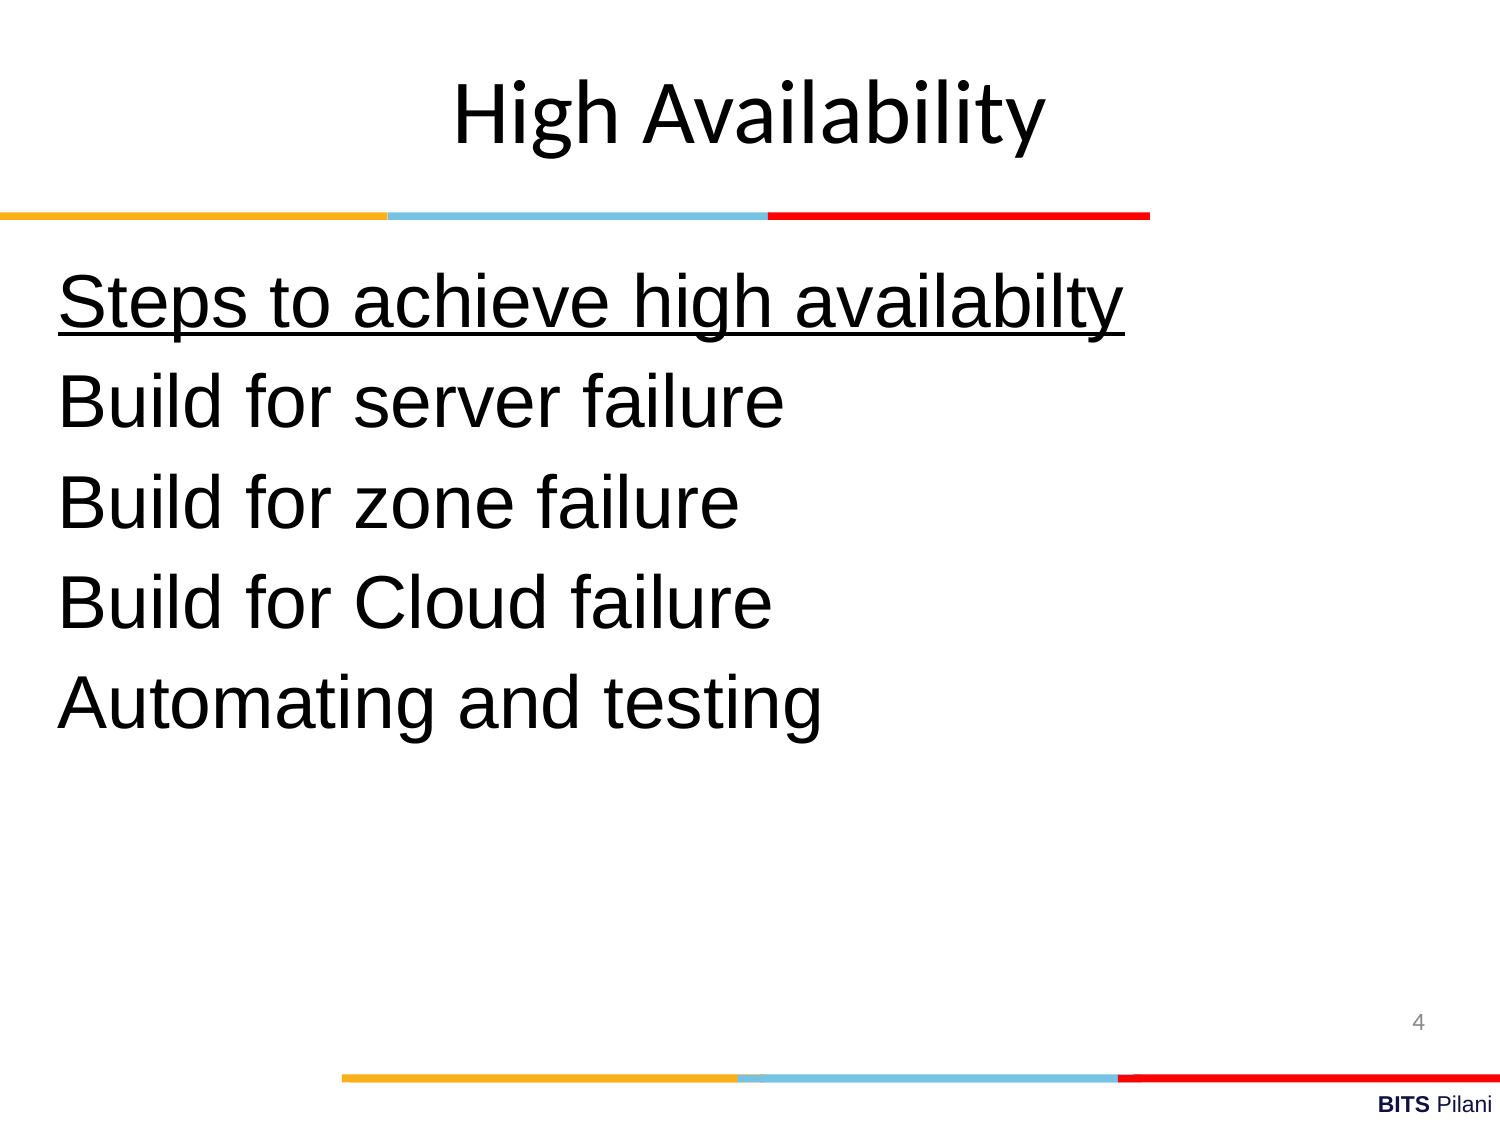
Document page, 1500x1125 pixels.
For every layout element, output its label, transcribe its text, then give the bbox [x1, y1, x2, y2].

slide_number 4 [1074, 998, 1426, 1044]
text_box High Availability [74, 45, 1425, 170]
list Steps to achieve high availabilty Build for server failure Build for zone failure Build for Cloud failure Automating and testing [49, 244, 1401, 923]
